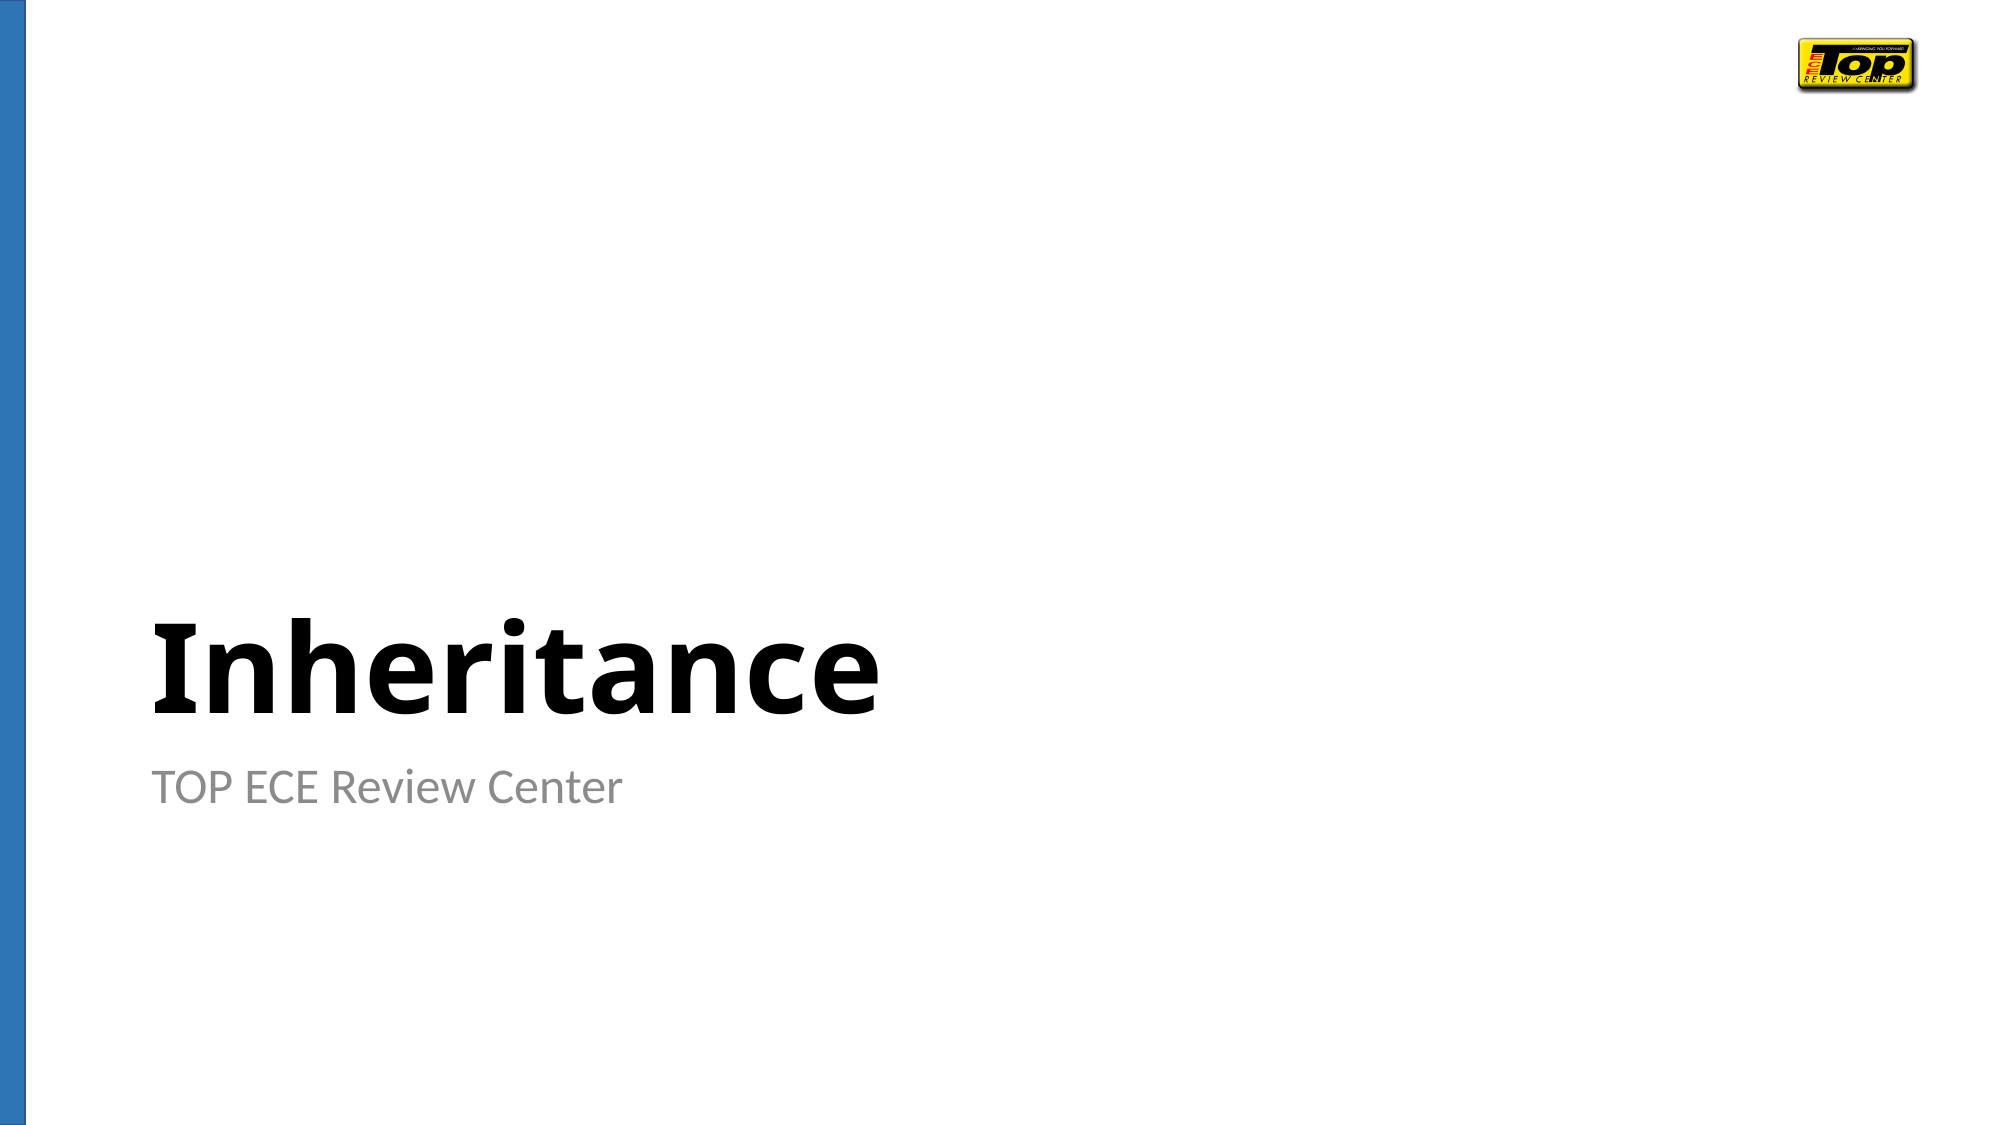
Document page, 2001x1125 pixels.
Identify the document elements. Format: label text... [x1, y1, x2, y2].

picture [1791, 32, 1919, 97]
text_box [0, 0, 26, 1125]
title Inheritance [136, 280, 1862, 749]
list TOP ECE Review Center [136, 752, 1862, 999]
